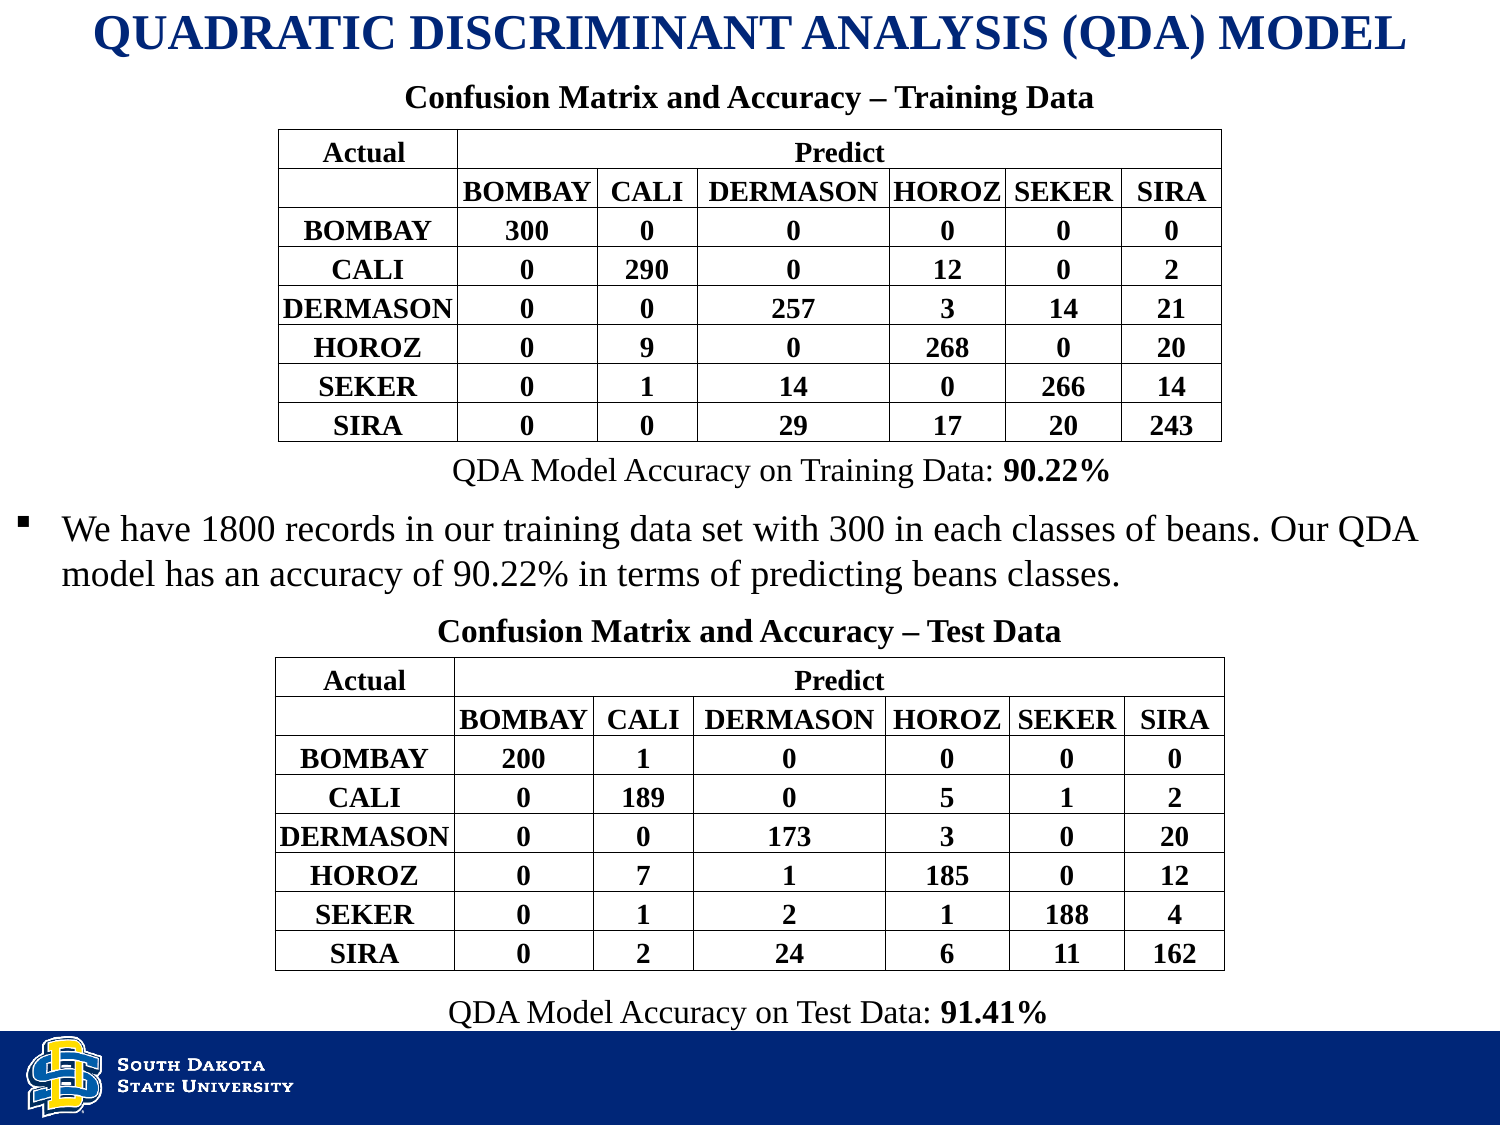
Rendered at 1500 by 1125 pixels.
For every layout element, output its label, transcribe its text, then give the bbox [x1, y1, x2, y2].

table_cell BOMBAY [458, 169, 597, 207]
table_cell SEKER [276, 892, 454, 930]
table_cell DERMASON [276, 814, 454, 852]
table_header Actual [279, 130, 457, 168]
table_cell 162 [1125, 931, 1224, 970]
table_cell [276, 697, 454, 735]
table_cell 0 [886, 736, 1009, 774]
text_box QDA Model Accuracy on Training Data: 90.22% [437, 442, 1127, 496]
table_cell 29 [698, 403, 889, 441]
table_cell CALI [598, 169, 697, 207]
table_cell 1 [594, 736, 693, 774]
table_cell 243 [1122, 403, 1221, 441]
table_cell 0 [890, 364, 1005, 402]
table_cell 21 [1122, 286, 1221, 324]
table_cell 0 [598, 286, 697, 324]
table_cell 0 [598, 208, 697, 246]
table_cell DERMASON [279, 286, 457, 324]
table_cell 0 [458, 364, 597, 402]
table_cell 188 [1010, 892, 1124, 930]
table_cell SEKER [1010, 697, 1124, 735]
table_cell DERMASON [694, 697, 885, 735]
table_cell HOROZ [276, 853, 454, 891]
table_cell 0 [455, 892, 593, 930]
table_cell DERMASON [698, 169, 889, 207]
table_cell 0 [1006, 208, 1121, 246]
table_cell 5 [886, 775, 1009, 813]
table_cell 268 [890, 325, 1005, 363]
table_cell 14 [1122, 364, 1221, 402]
table_cell 0 [458, 403, 597, 441]
table_cell 0 [1125, 736, 1224, 774]
table_cell 1 [594, 892, 693, 930]
table_cell 185 [886, 853, 1009, 891]
table_cell 11 [1010, 931, 1124, 970]
table_cell SEKER [1006, 169, 1121, 207]
table_cell 0 [458, 325, 597, 363]
table_cell 0 [458, 247, 597, 285]
table_cell 1 [694, 853, 885, 891]
table_cell 0 [890, 208, 1005, 246]
table_cell 0 [694, 775, 885, 813]
text_box We have 1800 records in our training data set with 300 in each classes of beans. Our QDA model has an accuracy of 90.22% in terms of predicting beans classes. [0, 496, 1500, 602]
table_cell SIRA [1125, 697, 1224, 735]
table_cell 266 [1006, 364, 1121, 402]
text_box Confusion Matrix and Accuracy – Training Data [0, 67, 1500, 123]
table_cell 2 [1122, 247, 1221, 285]
table_cell HOROZ [886, 697, 1009, 735]
table_cell 0 [455, 931, 593, 970]
table_cell 3 [886, 814, 1009, 852]
table_cell 2 [1125, 775, 1224, 813]
table_cell 0 [594, 814, 693, 852]
table_cell BOMBAY [276, 736, 454, 774]
table_cell BOMBAY [279, 208, 457, 246]
table_cell 6 [886, 931, 1009, 970]
table_cell 257 [698, 286, 889, 324]
table_cell 0 [1010, 736, 1124, 774]
table_cell 0 [455, 775, 593, 813]
table_cell 189 [594, 775, 693, 813]
table_header Predict [455, 658, 1224, 696]
table_cell 3 [890, 286, 1005, 324]
table_cell 7 [594, 853, 693, 891]
table_cell 0 [598, 403, 697, 441]
table_cell 14 [698, 364, 889, 402]
table_cell SEKER [279, 364, 457, 402]
text_box QDA Model Accuracy on Test Data: 91.41% [433, 983, 1187, 1038]
table_cell 20 [1125, 814, 1224, 852]
table_cell [279, 169, 457, 207]
table_cell 0 [458, 286, 597, 324]
table_cell 0 [455, 814, 593, 852]
table_cell SIRA [279, 403, 457, 441]
table_cell 4 [1125, 892, 1224, 930]
table_cell 9 [598, 325, 697, 363]
table_cell 200 [455, 736, 593, 774]
table_cell 2 [594, 931, 693, 970]
table_cell 0 [1010, 853, 1124, 891]
table_cell 20 [1122, 325, 1221, 363]
table_cell 17 [890, 403, 1005, 441]
table_cell 0 [1006, 325, 1121, 363]
title Quadratic Discriminant Analysis (QDA) Model [0, 0, 1500, 66]
table_cell HOROZ [279, 325, 457, 363]
table_cell 1 [1010, 775, 1124, 813]
table_cell 14 [1006, 286, 1121, 324]
table_cell HOROZ [890, 169, 1005, 207]
table_cell 1 [886, 892, 1009, 930]
table_cell 0 [698, 325, 889, 363]
table_header Predict [458, 130, 1221, 168]
text_box Confusion Matrix and Accuracy – Test Data [0, 602, 1500, 657]
table_cell 0 [694, 736, 885, 774]
table_cell 0 [1006, 247, 1121, 285]
picture [0, 1026, 316, 1125]
table_cell 0 [455, 853, 593, 891]
table_cell 12 [1125, 853, 1224, 891]
table_cell SIRA [276, 931, 454, 970]
table_header Actual [276, 658, 454, 696]
table_cell 300 [458, 208, 597, 246]
table_cell 0 [698, 208, 889, 246]
table_cell 20 [1006, 403, 1121, 441]
table_cell 24 [694, 931, 885, 970]
table_cell CALI [276, 775, 454, 813]
table_cell 1 [598, 364, 697, 402]
table_cell CALI [279, 247, 457, 285]
table_cell 0 [1010, 814, 1124, 852]
table_cell 0 [1122, 208, 1221, 246]
table_cell 2 [694, 892, 885, 930]
table_cell SIRA [1122, 169, 1221, 207]
table_cell BOMBAY [455, 697, 593, 735]
table_cell 12 [890, 247, 1005, 285]
table_cell 290 [598, 247, 697, 285]
table_cell 173 [694, 814, 885, 852]
table_cell CALI [594, 697, 693, 735]
table_cell 0 [698, 247, 889, 285]
